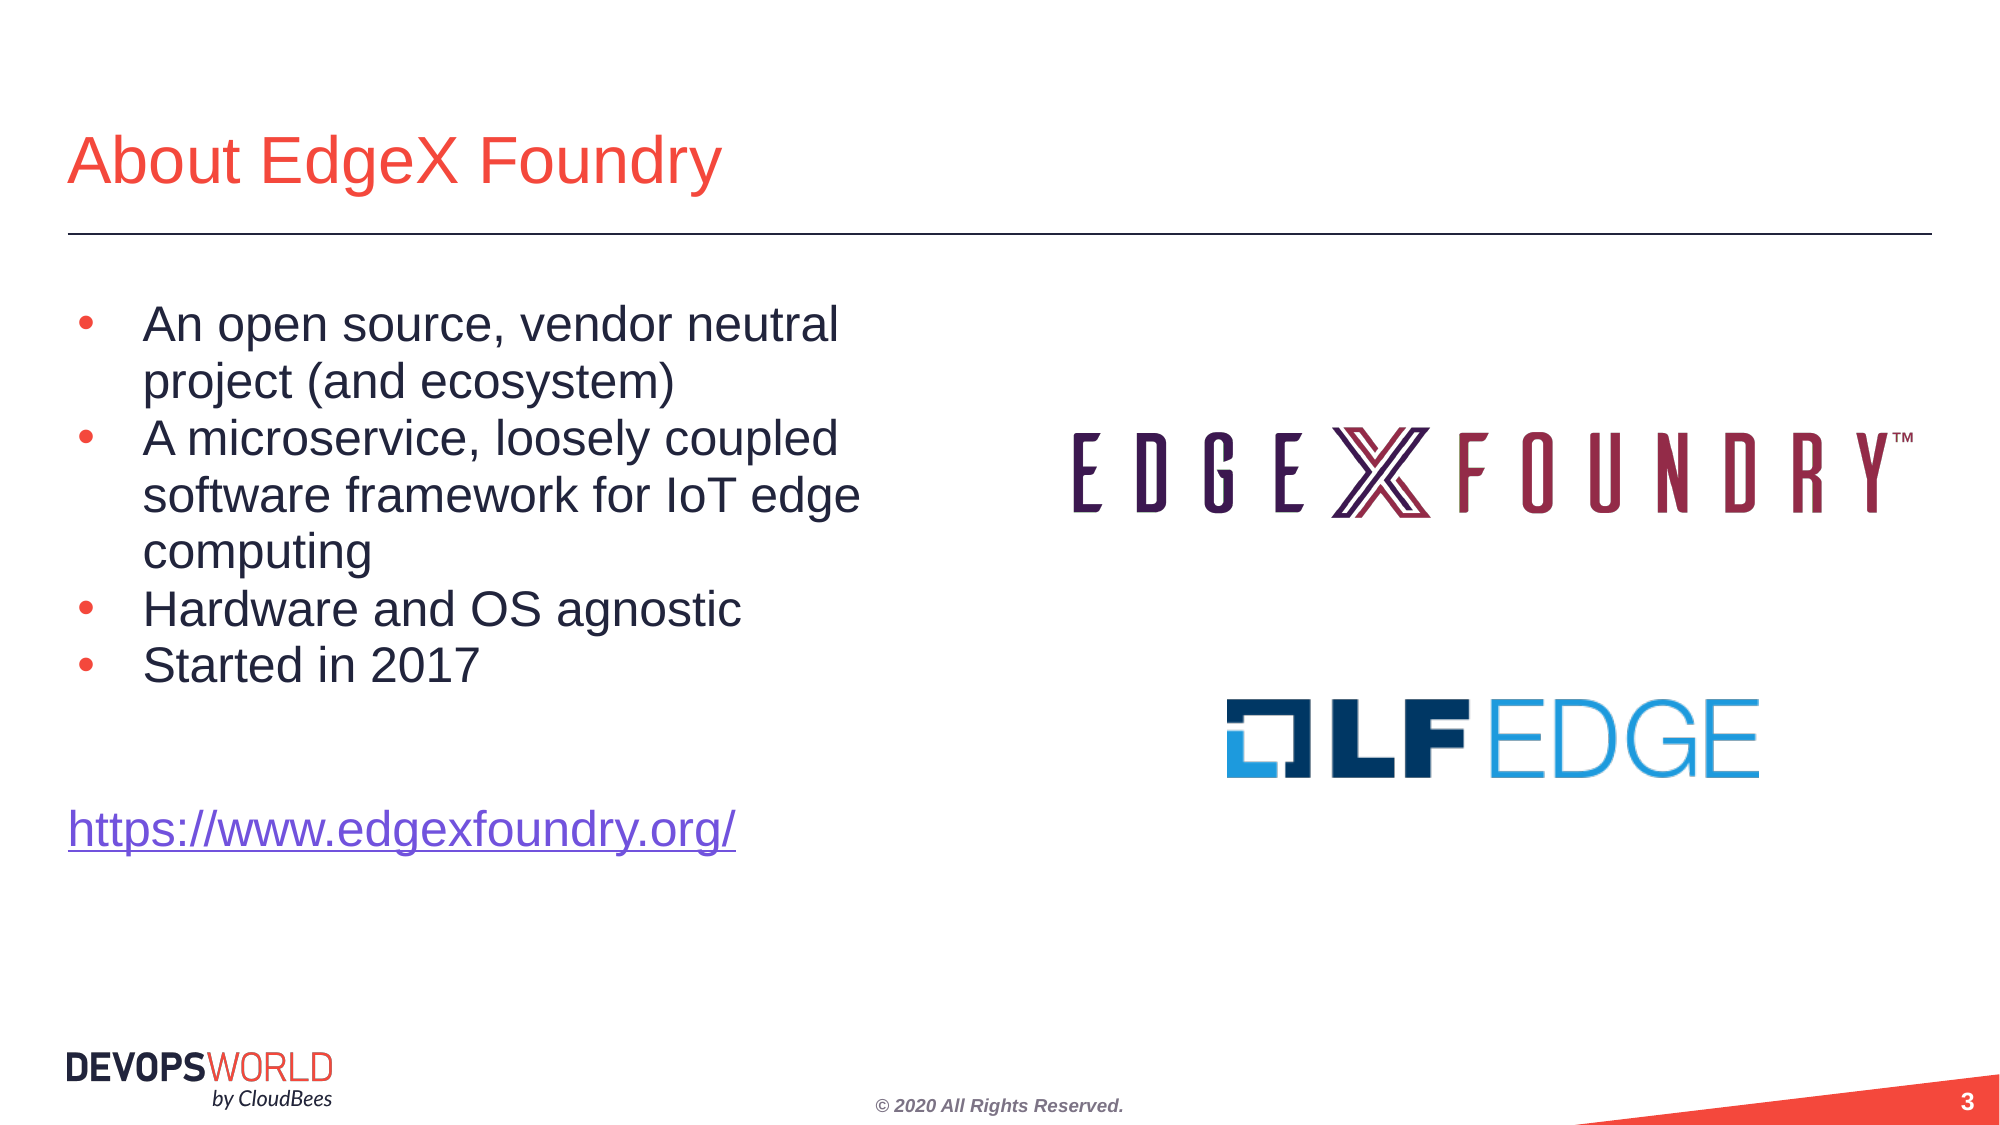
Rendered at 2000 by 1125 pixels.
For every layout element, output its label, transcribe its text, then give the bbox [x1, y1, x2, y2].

list An open source, vendor neutral project (and ecosystem) A microservice, loosely coupled software framework for IoT edge computing Hardware and OS agnostic Started in 2017 https://www.edgexfoundry.org/ [67, 295, 954, 975]
picture [1070, 425, 1916, 521]
picture [67, 1052, 332, 1110]
picture [1227, 577, 1760, 904]
title About EdgeX Foundry [67, 60, 1856, 198]
